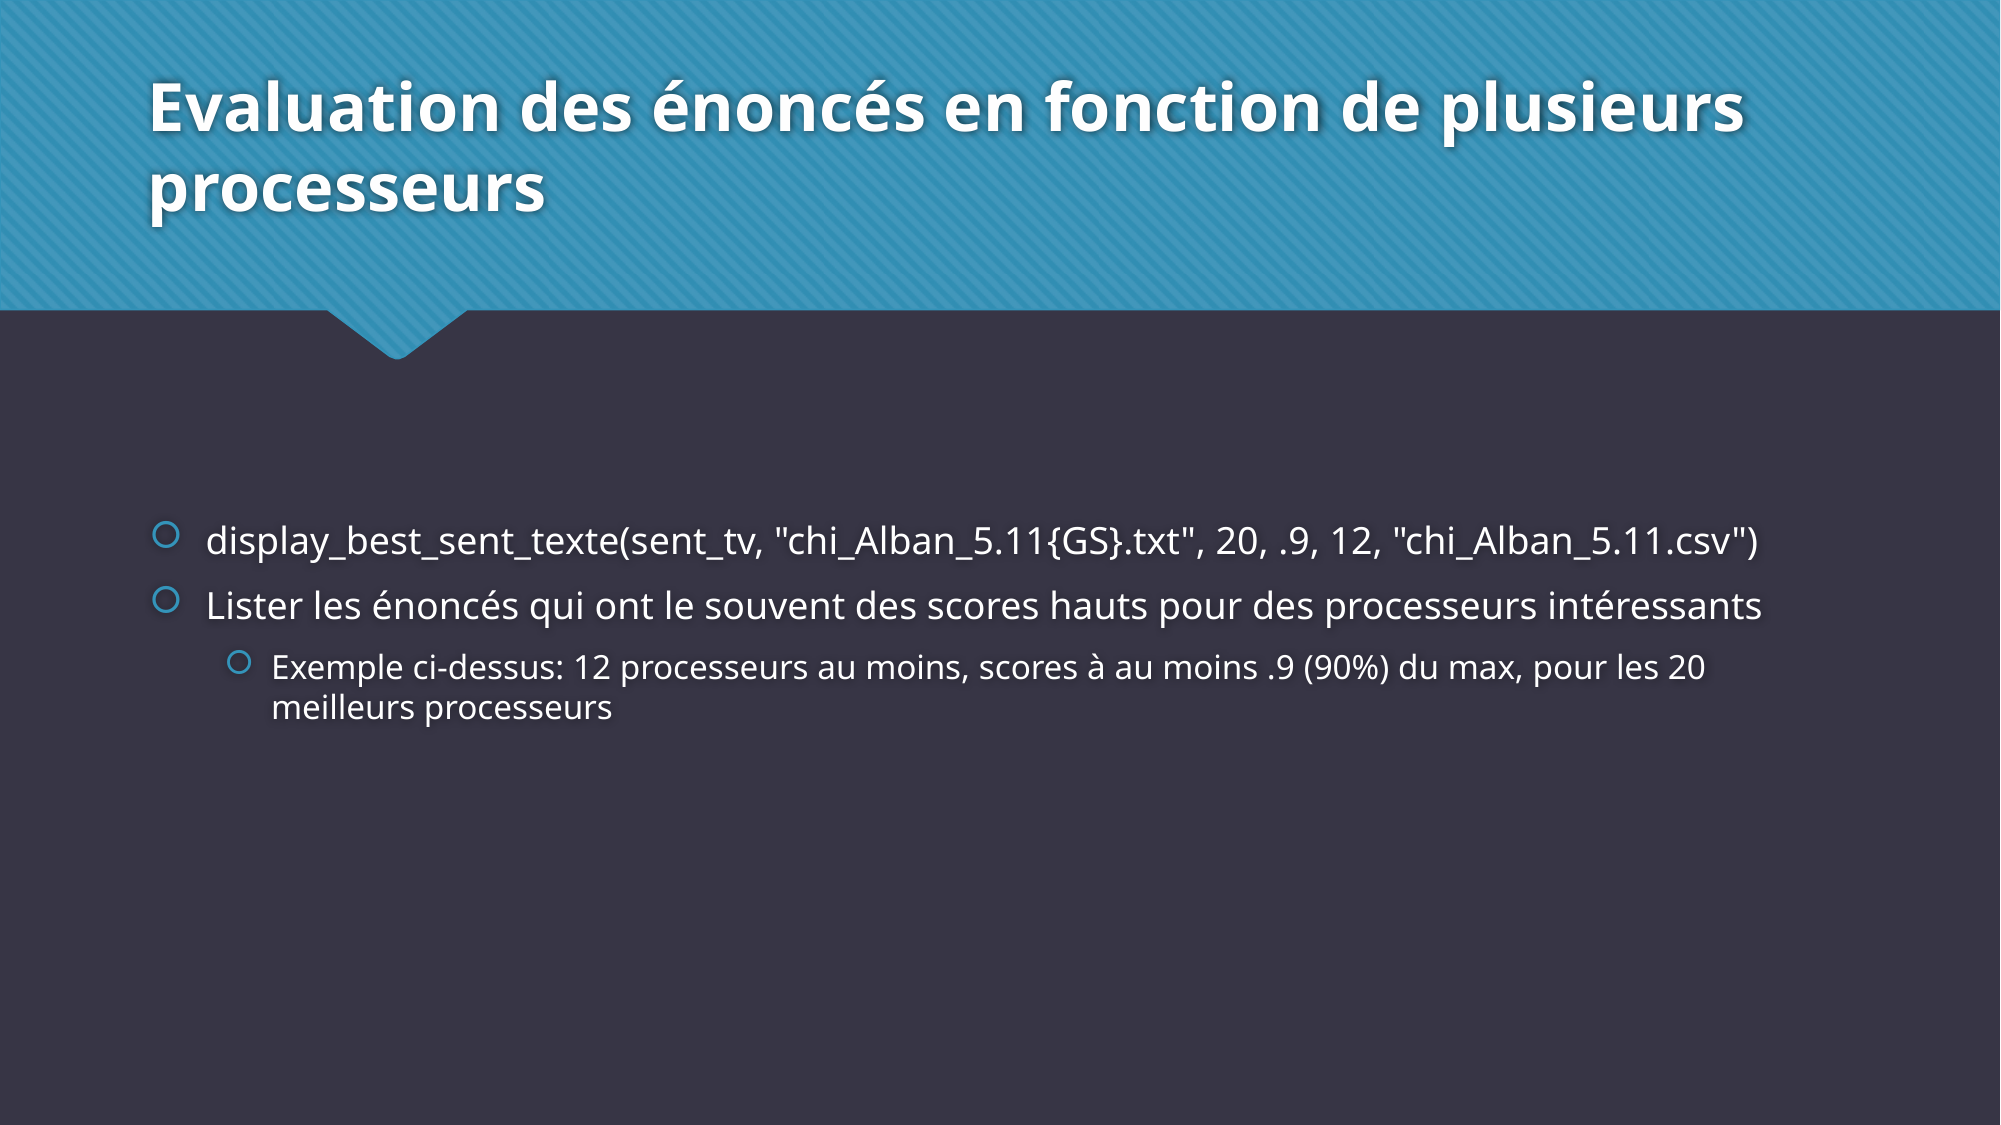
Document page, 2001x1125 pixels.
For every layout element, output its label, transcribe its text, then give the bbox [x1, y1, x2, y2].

title Evaluation des énoncés en fonction de plusieurs processeurs [132, 73, 1868, 233]
list display_best_sent_texte(sent_tv, "chi_Alban_5.11{GS}.txt", 20, .9, 12, "chi_Alban_5.11.csv") Lister les énoncés qui ont le souvent des scores hauts pour des processeurs intéressants Exemple ci-dessus: 12 processeurs au moins, scores à au moins .9 (90%) du max, pour les 20 meilleurs processeurs [134, 364, 1866, 962]
